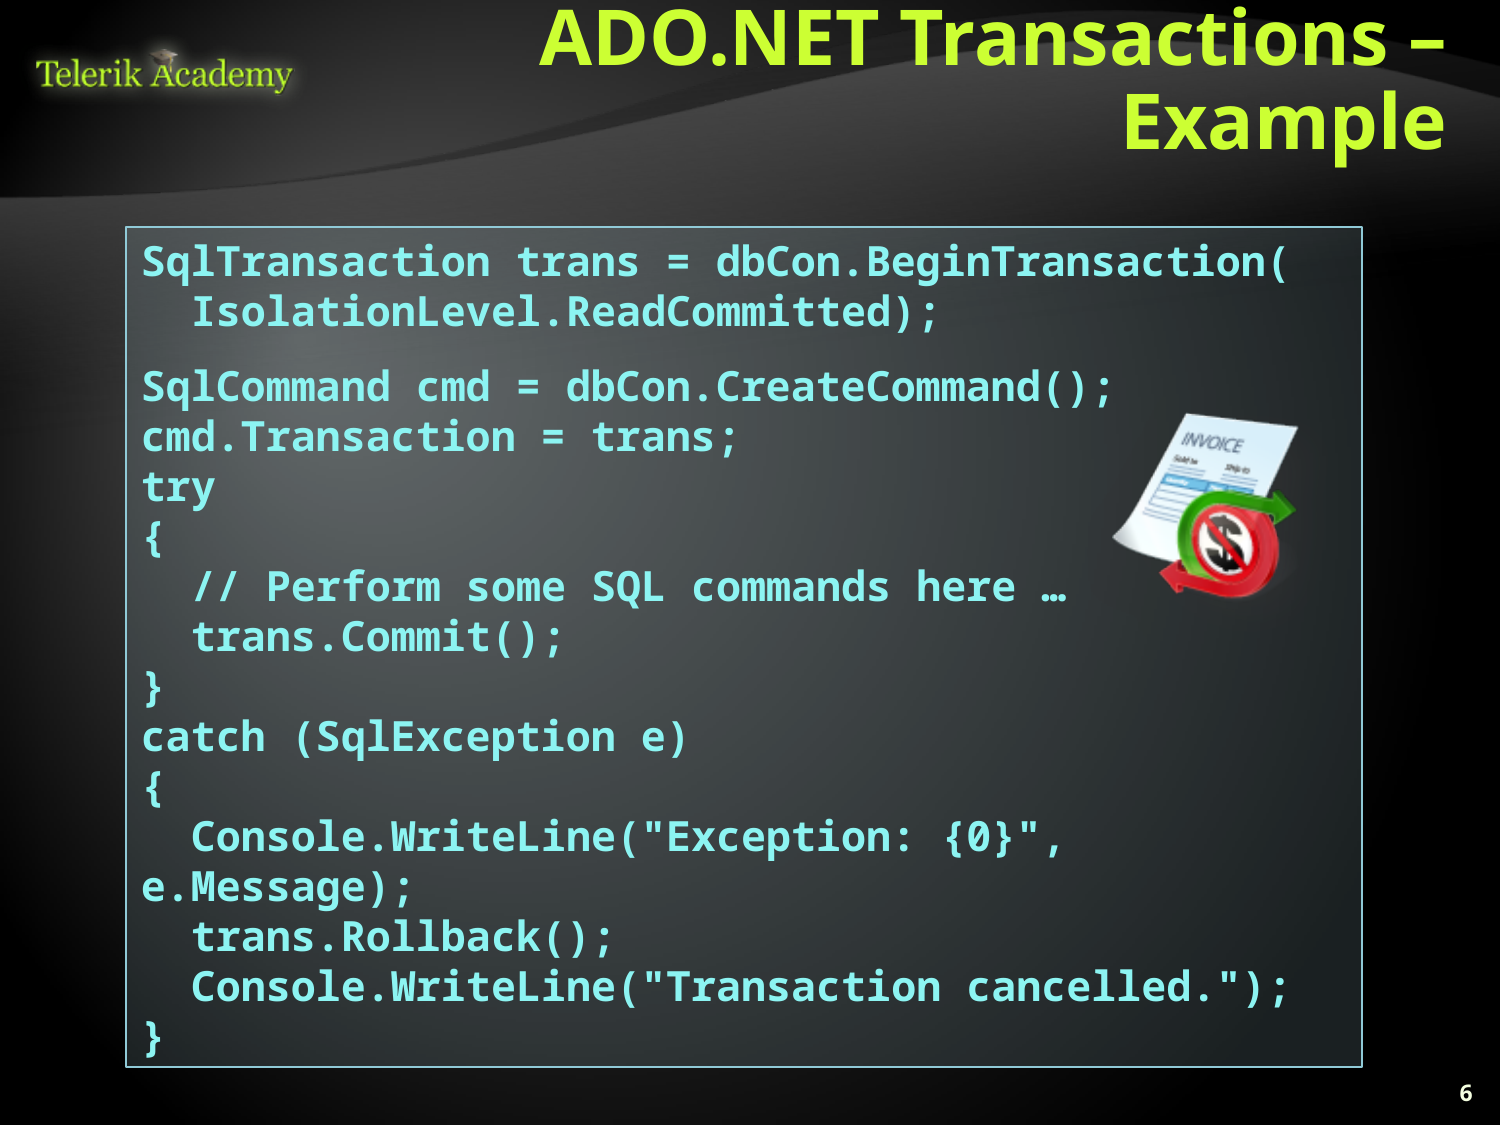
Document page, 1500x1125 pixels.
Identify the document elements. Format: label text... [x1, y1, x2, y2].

picture [0, 0, 1500, 1125]
text_box SqlTransaction trans = dbCon.BeginTransaction( IsolationLevel.ReadCommitted); SqlCommand cmd = dbCon.CreateCommand(); cmd.Transaction = trans; try { // Perform some SQL commands here … trans.Commit(); } catch (SqlException e) { Console.WriteLine("Exception: {0}", e.Message); trans.Rollback(); Console.WriteLine("Transaction cancelled."); } [126, 227, 1363, 1068]
title ADO.NET Transactions – Example [300, 12, 1463, 150]
slide_number 6 [1412, 1074, 1488, 1113]
